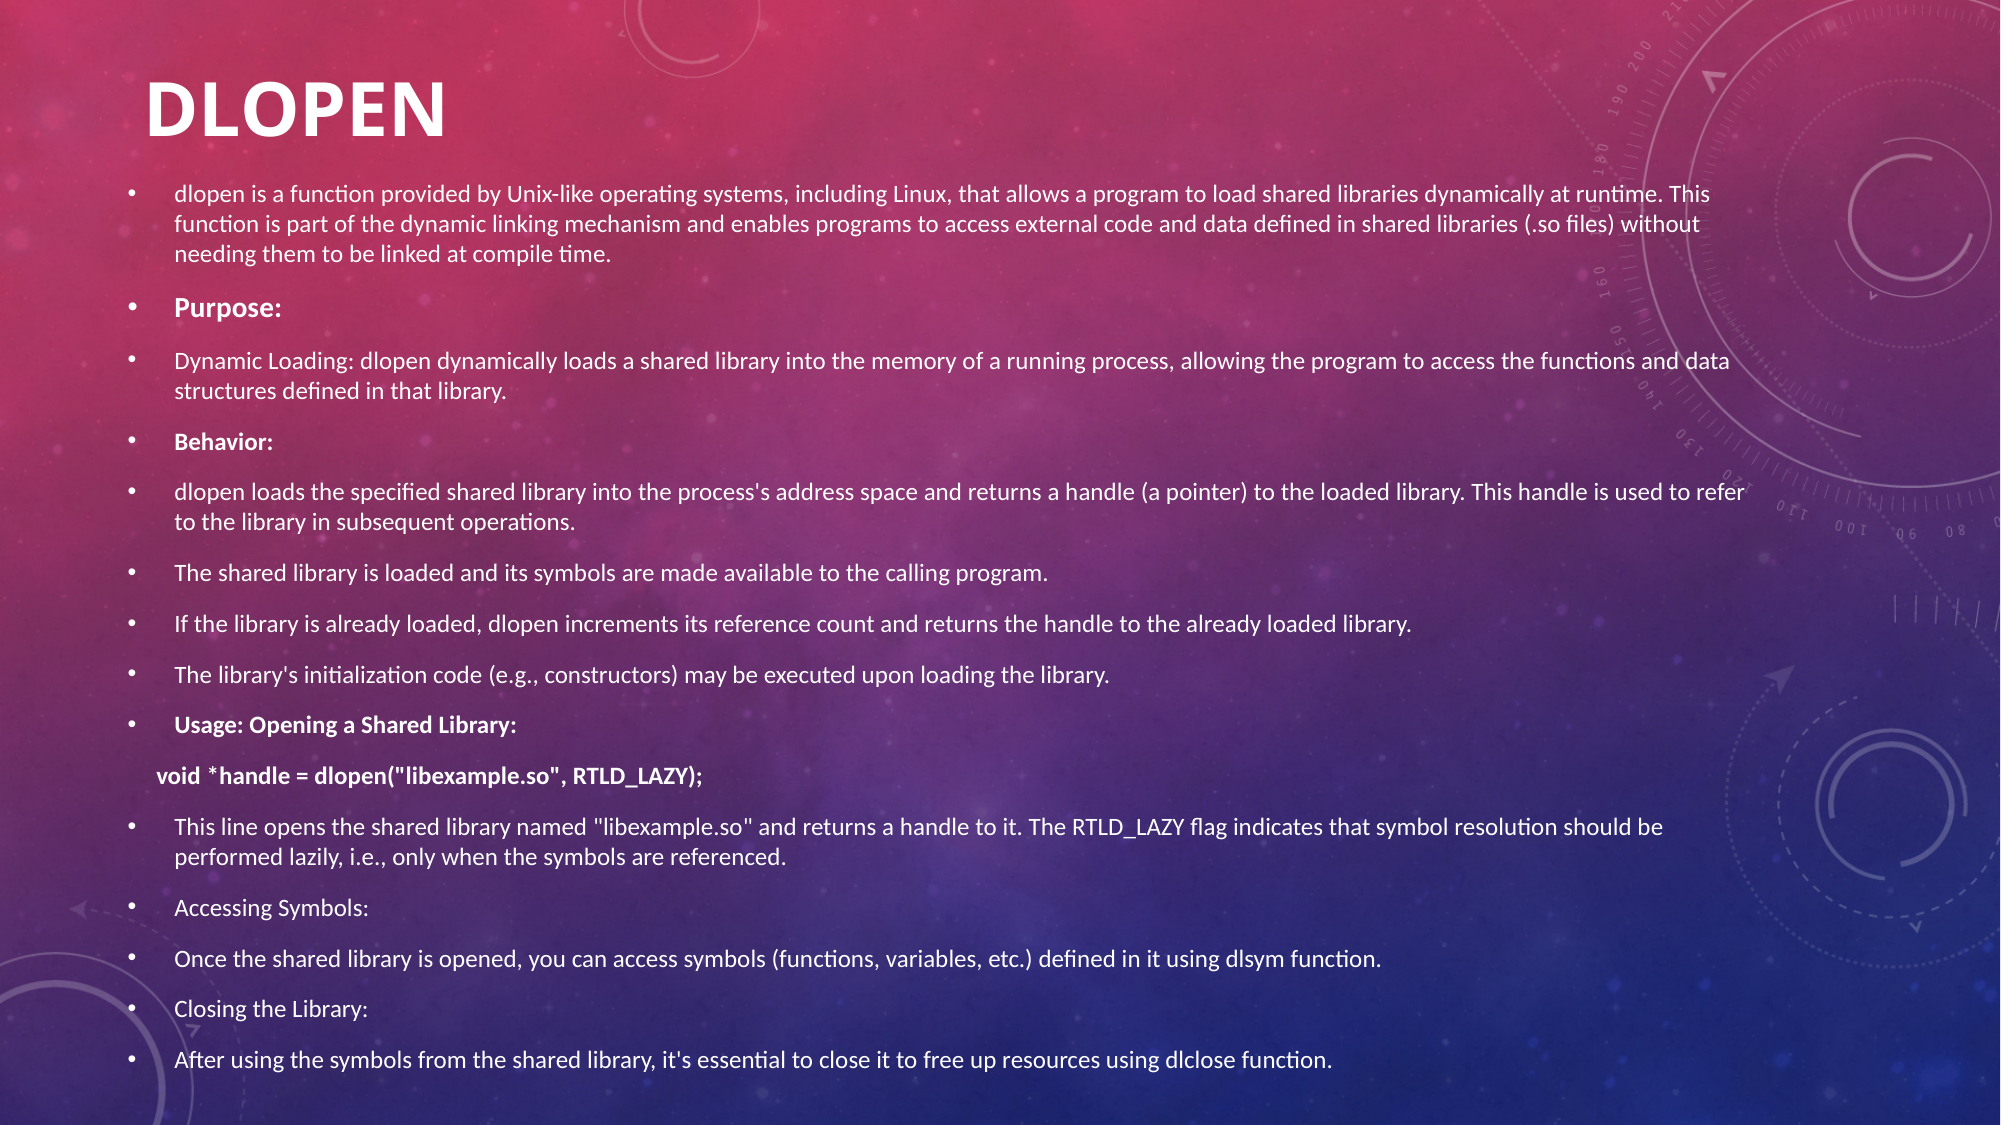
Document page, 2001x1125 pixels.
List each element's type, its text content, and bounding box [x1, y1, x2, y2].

picture [0, 0, 2001, 1125]
title dlopen [128, 0, 1791, 226]
list dlopen is a function provided by Unix-like operating systems, including Linux, that allows a program to load shared libraries dynamically at runtime. This function is part of the dynamic linking mechanism and enables programs to access external code and data defined in shared libraries (.so files) without needing them to be linked at compile time. Purpose: Dynamic Loading: dlopen dynamically loads a shared library into the memory of a running process, allowing the program to access the functions and data structures defined in that library. Behavior: dlopen loads the specified shared library into the process's address space and returns a handle (a pointer) to the loaded library. This handle is used to refer to the library in subsequent operations. The shared library is loaded and its symbols are made available to the calling program. If the library is already loaded, dlopen increments its reference count and returns the handle to the already loaded library. The library's initialization code (e.g., constructors) may be executed upon loading the library. Usage: Opening a Shared Library: void *handle = dlopen("libexample.so", RTLD_LAZY); This line opens the shared library named "libexample.so" and returns a handle to it. The RTLD_LAZY flag indicates that symbol resolution should be performed lazily, i.e., only when the symbols are referenced. Accessing Symbols: Once the shared library is opened, you can access symbols (functions, variables, etc.) defined in it using dlsym function. Closing the Library: After using the symbols from the shared library, it's essential to close it to free up resources using dlclose function. [112, 301, 1775, 950]
